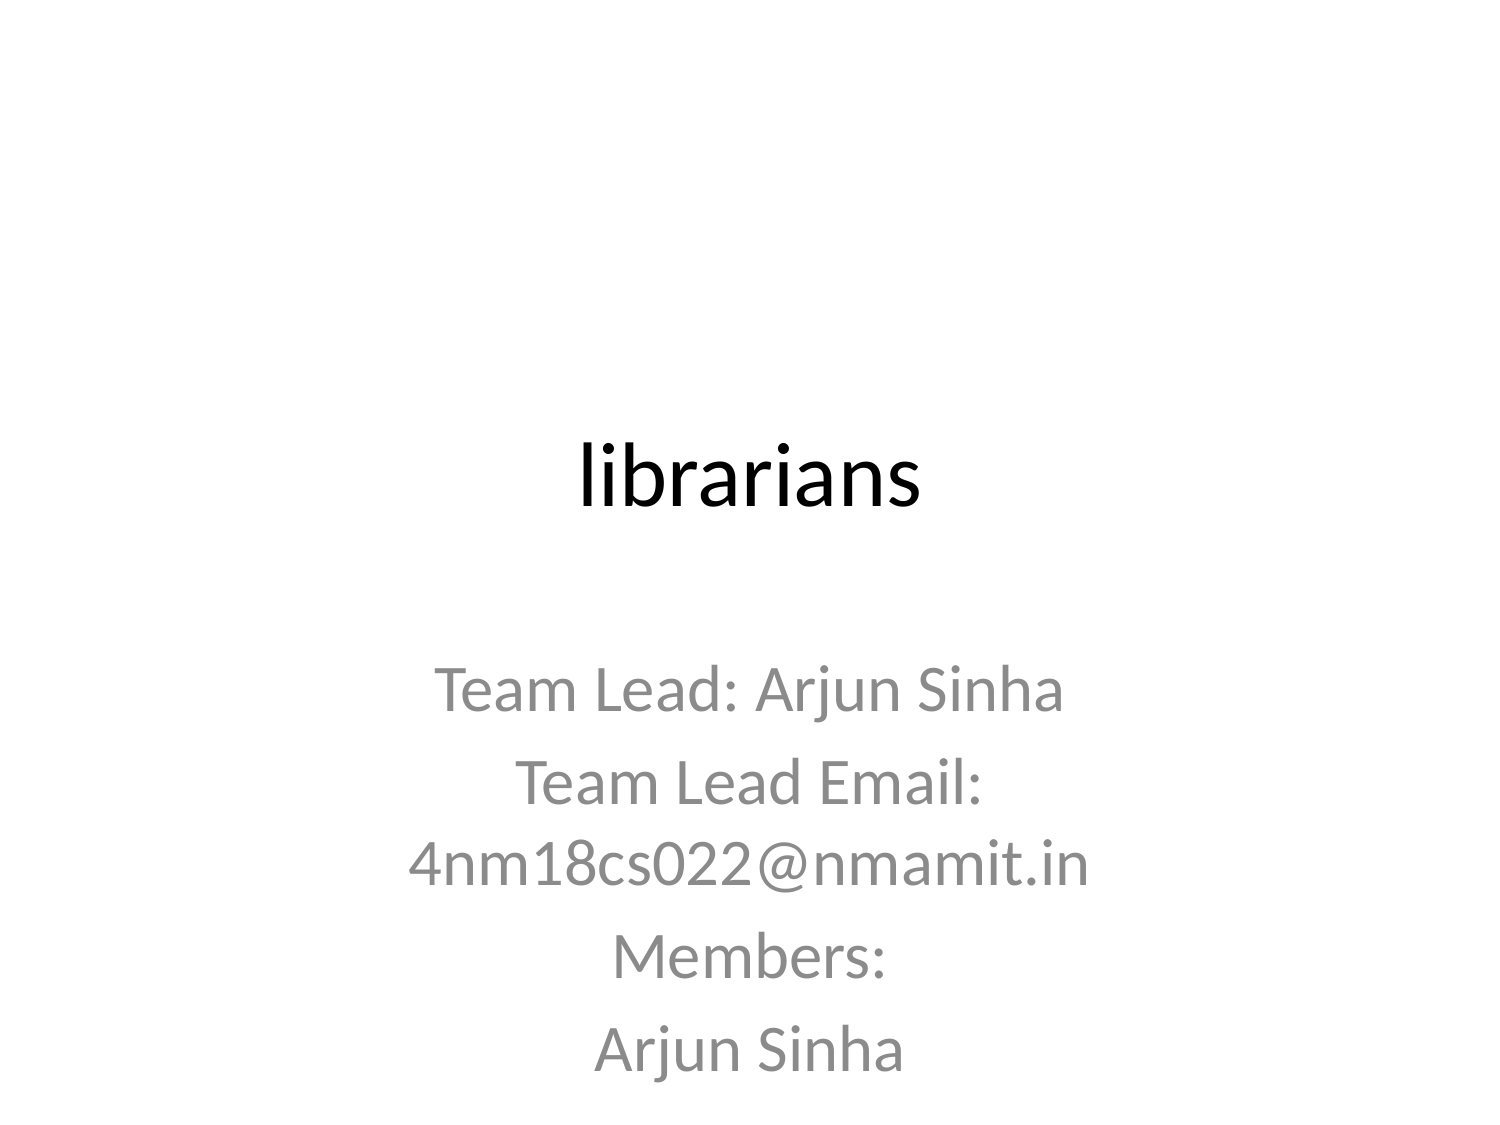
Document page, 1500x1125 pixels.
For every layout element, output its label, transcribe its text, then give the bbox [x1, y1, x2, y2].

subtitle Team Lead: Arjun Sinha Team Lead Email: 4nm18cs022@nmamit.in Members: Arjun Sinha [225, 637, 1275, 925]
title librarians [112, 349, 1388, 591]
